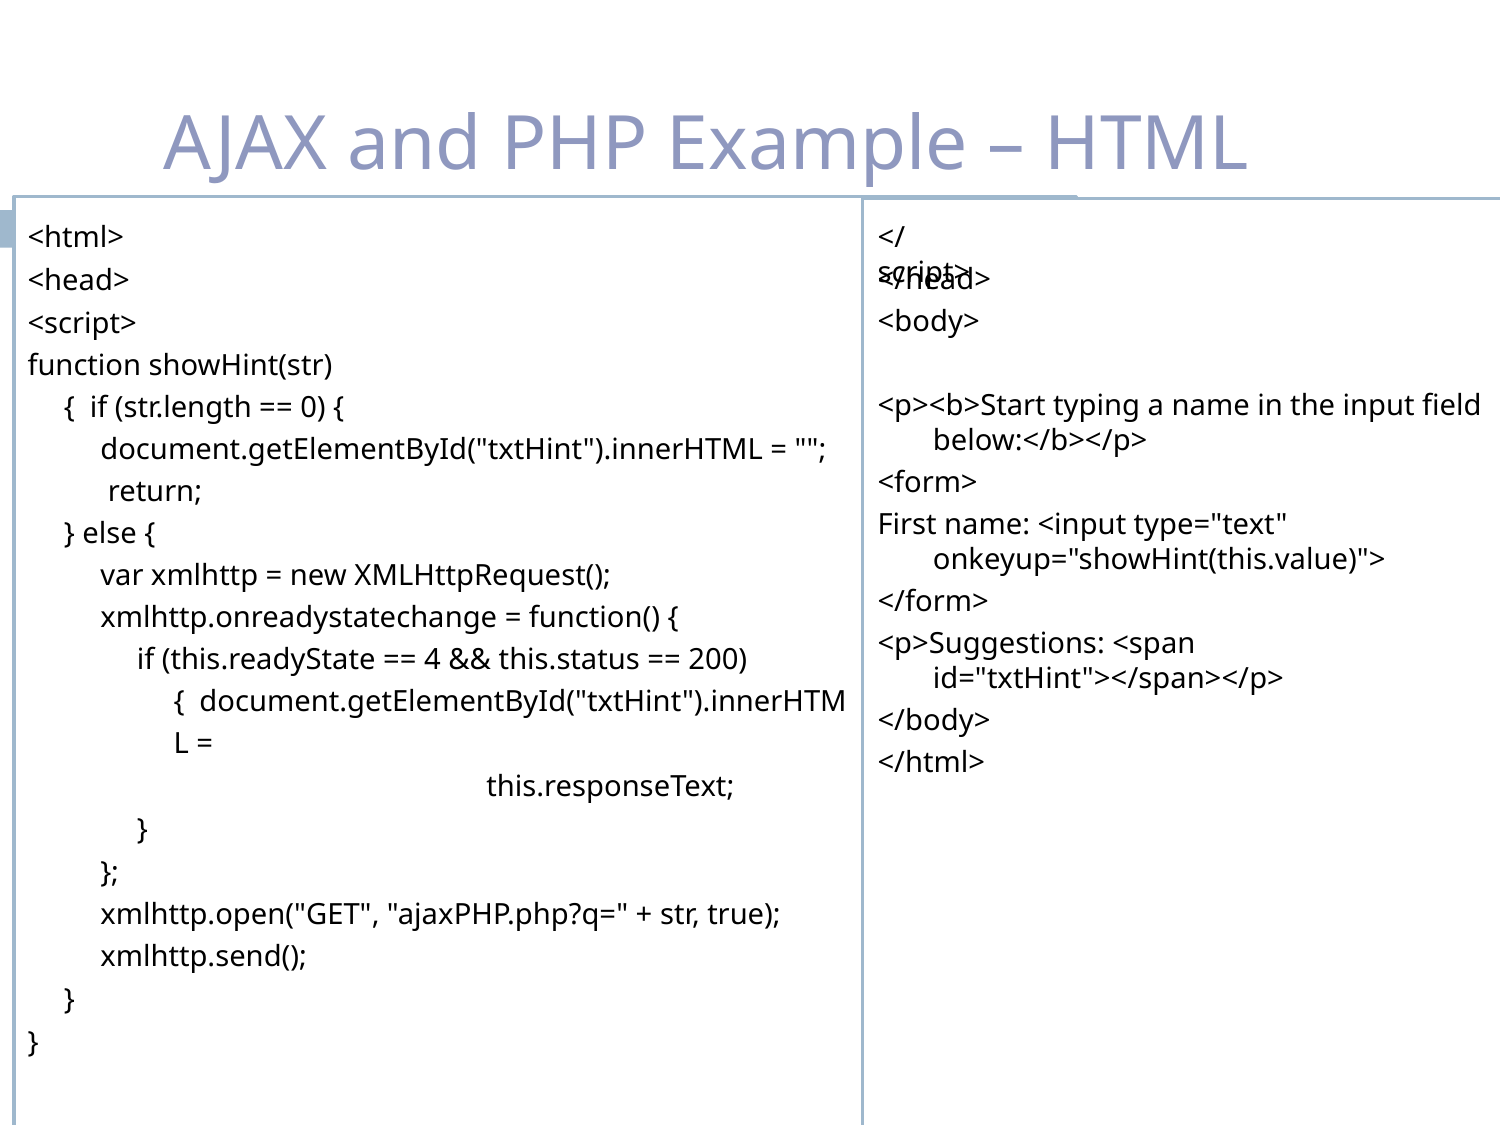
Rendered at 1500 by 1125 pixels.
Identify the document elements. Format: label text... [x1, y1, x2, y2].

title AJAX and PHP Example – HTML [161, 92, 1339, 196]
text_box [13, 196, 863, 1125]
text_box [862, 197, 1500, 1125]
